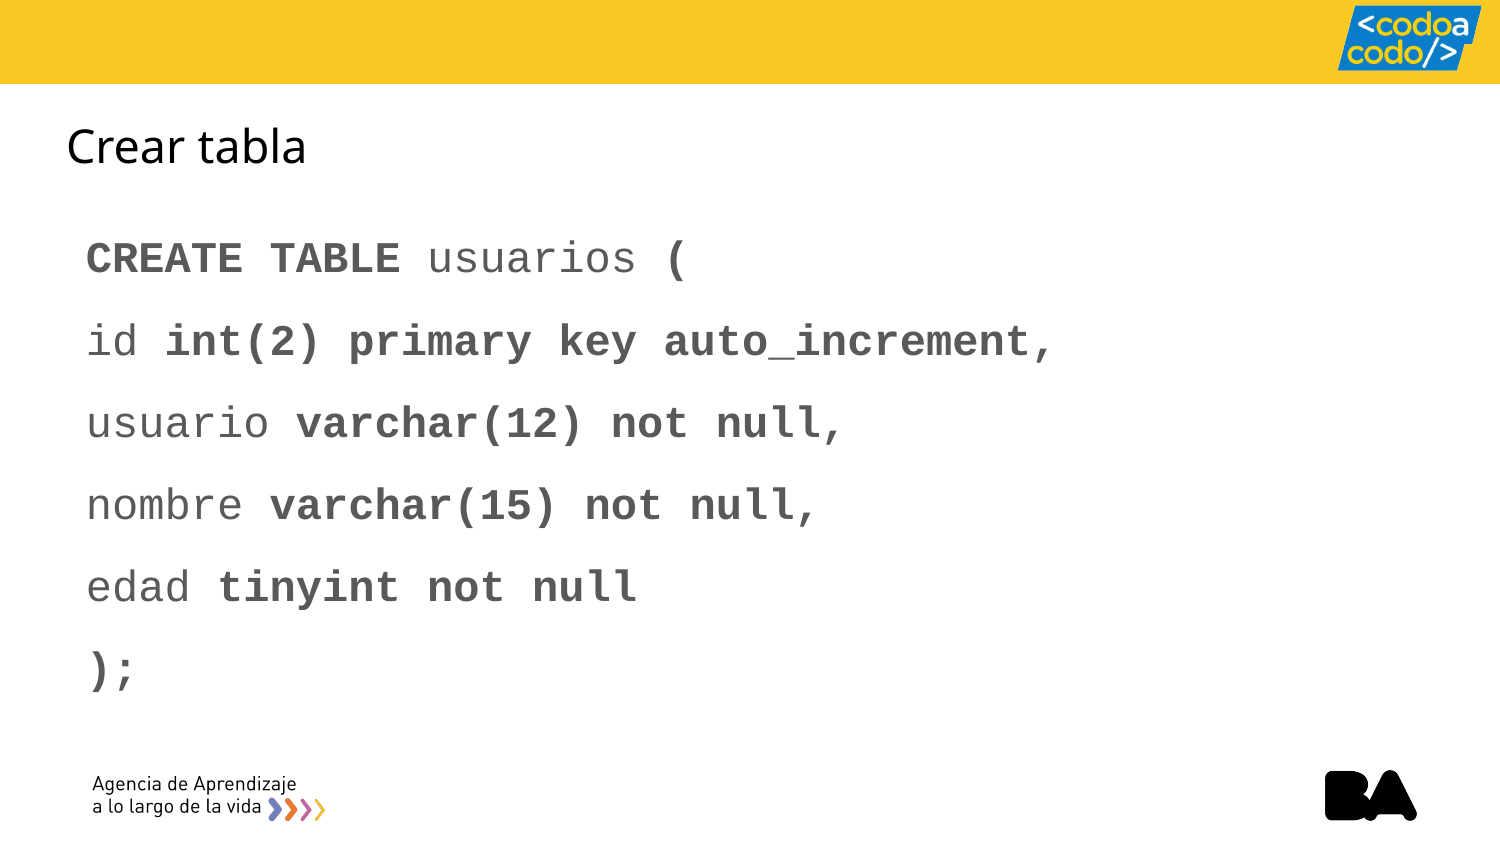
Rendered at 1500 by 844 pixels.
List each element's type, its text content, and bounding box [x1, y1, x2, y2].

title Crear tabla [51, 98, 1446, 192]
list CREATE TABLE usuarios ( id int(2) primary key auto_increment, usuario varchar(12) not null, nombre varchar(15) not null, edad tinyint not null ); [70, 214, 1430, 759]
picture [70, 759, 344, 835]
picture [1337, 5, 1482, 71]
picture [1325, 770, 1417, 821]
